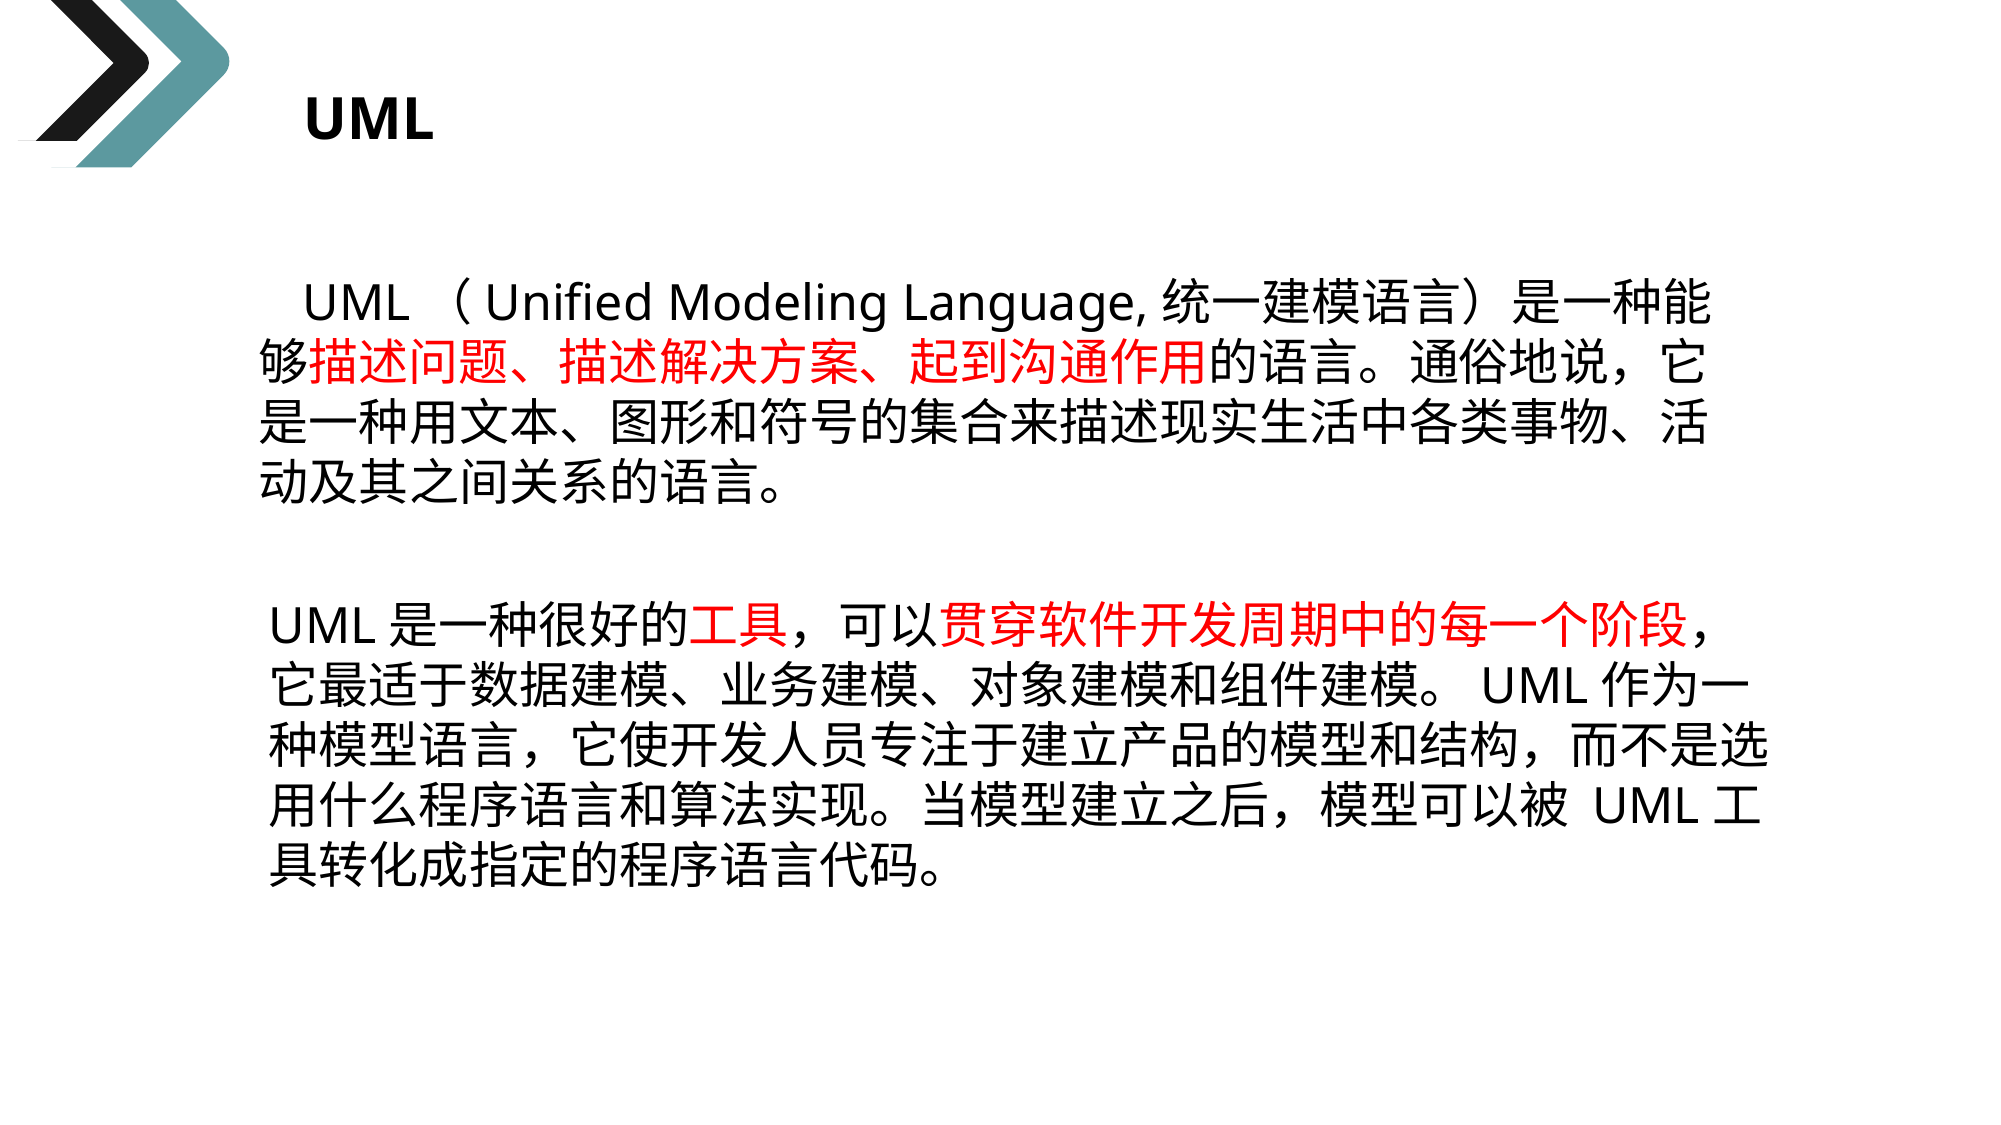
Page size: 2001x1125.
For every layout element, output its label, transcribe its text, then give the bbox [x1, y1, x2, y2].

text_box [17, 0, 151, 142]
text_box UML是一种很好的工具，可以贯穿软件开发周期中的每一个阶段，它最适于数据建模、业务建模、对象建模和组件建模。UML作为一种模型语言，它使开发人员专注于建立产品的模型和结构，而不是选用什么程序语言和算法实现。当模型建立之后，模型可以被 UML工具转化成指定的程序语言代码。 [254, 586, 1794, 902]
text_box UML（Unified Modeling Language,统一建模语言）是一种能够描述问题、描述解决方案、起到沟通作用的语言。通俗地说，它是一种用文本、图形和符号的集合来描述现实生活中各类事物、活动及其之间关系的语言。 [244, 262, 1756, 518]
text_box [51, 0, 231, 169]
text_box UML [288, 73, 450, 159]
